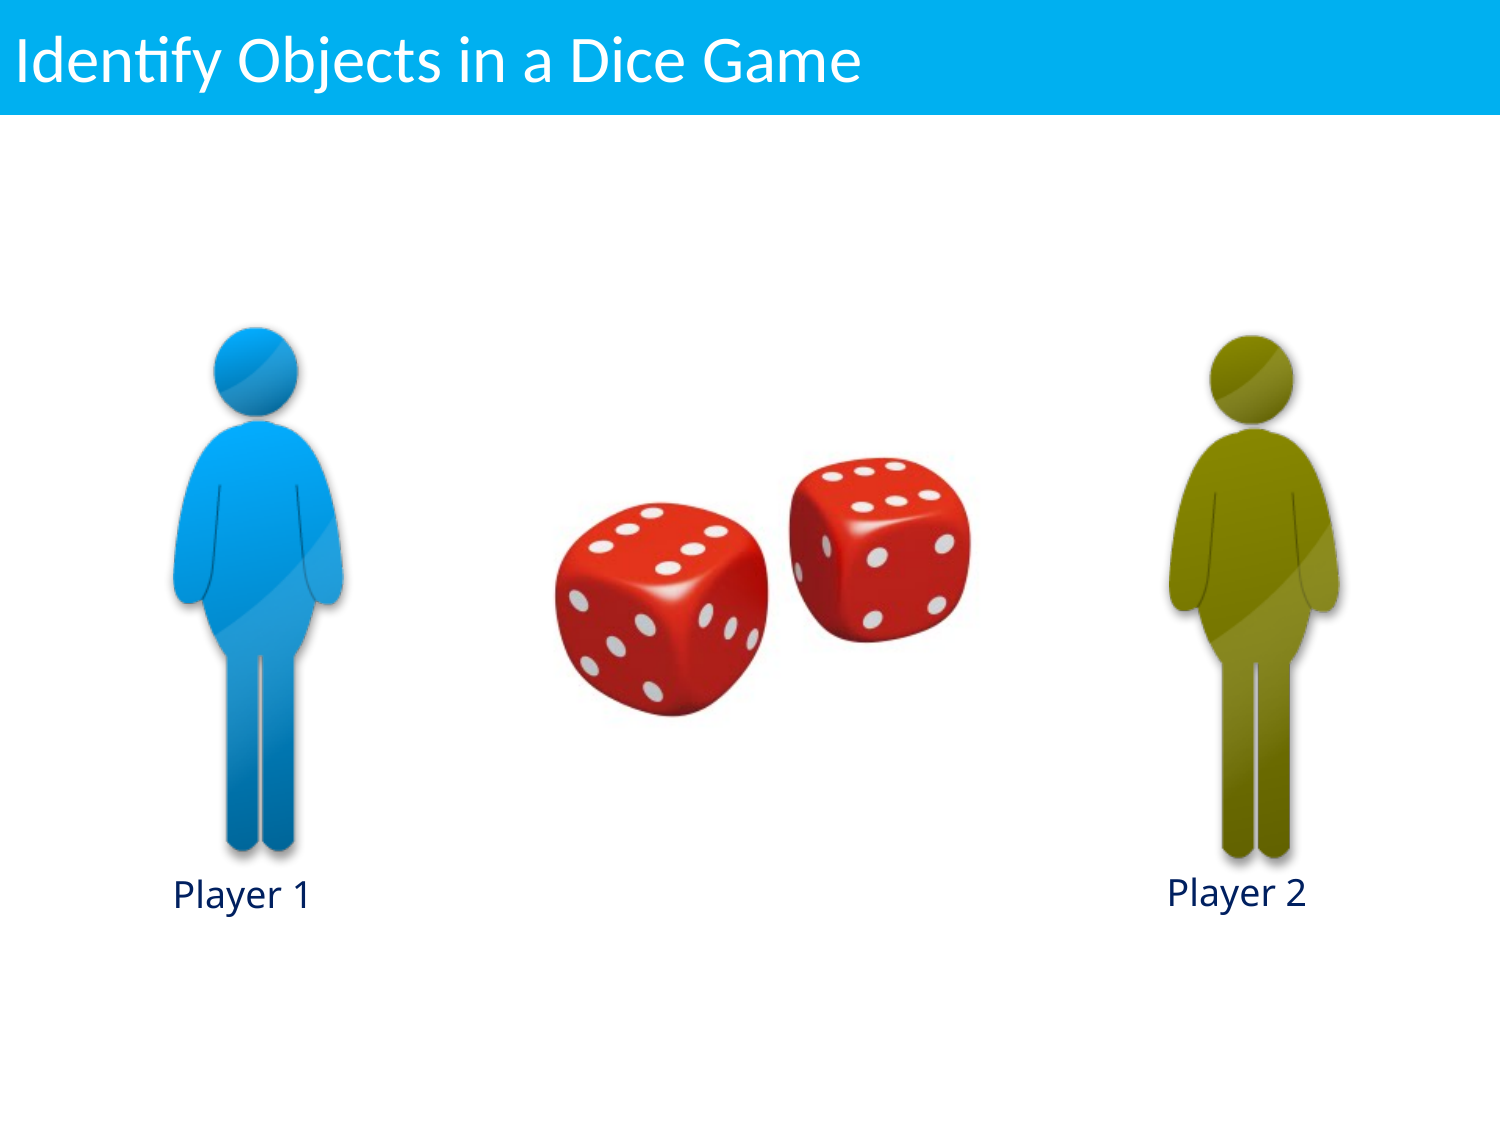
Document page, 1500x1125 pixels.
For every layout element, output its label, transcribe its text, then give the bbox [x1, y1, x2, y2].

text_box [1153, 333, 1340, 922]
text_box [159, 326, 344, 925]
picture [525, 432, 993, 743]
text_box [62, 224, 1413, 1125]
text_box Identify Objects in a Dice Game [0, 0, 1500, 115]
